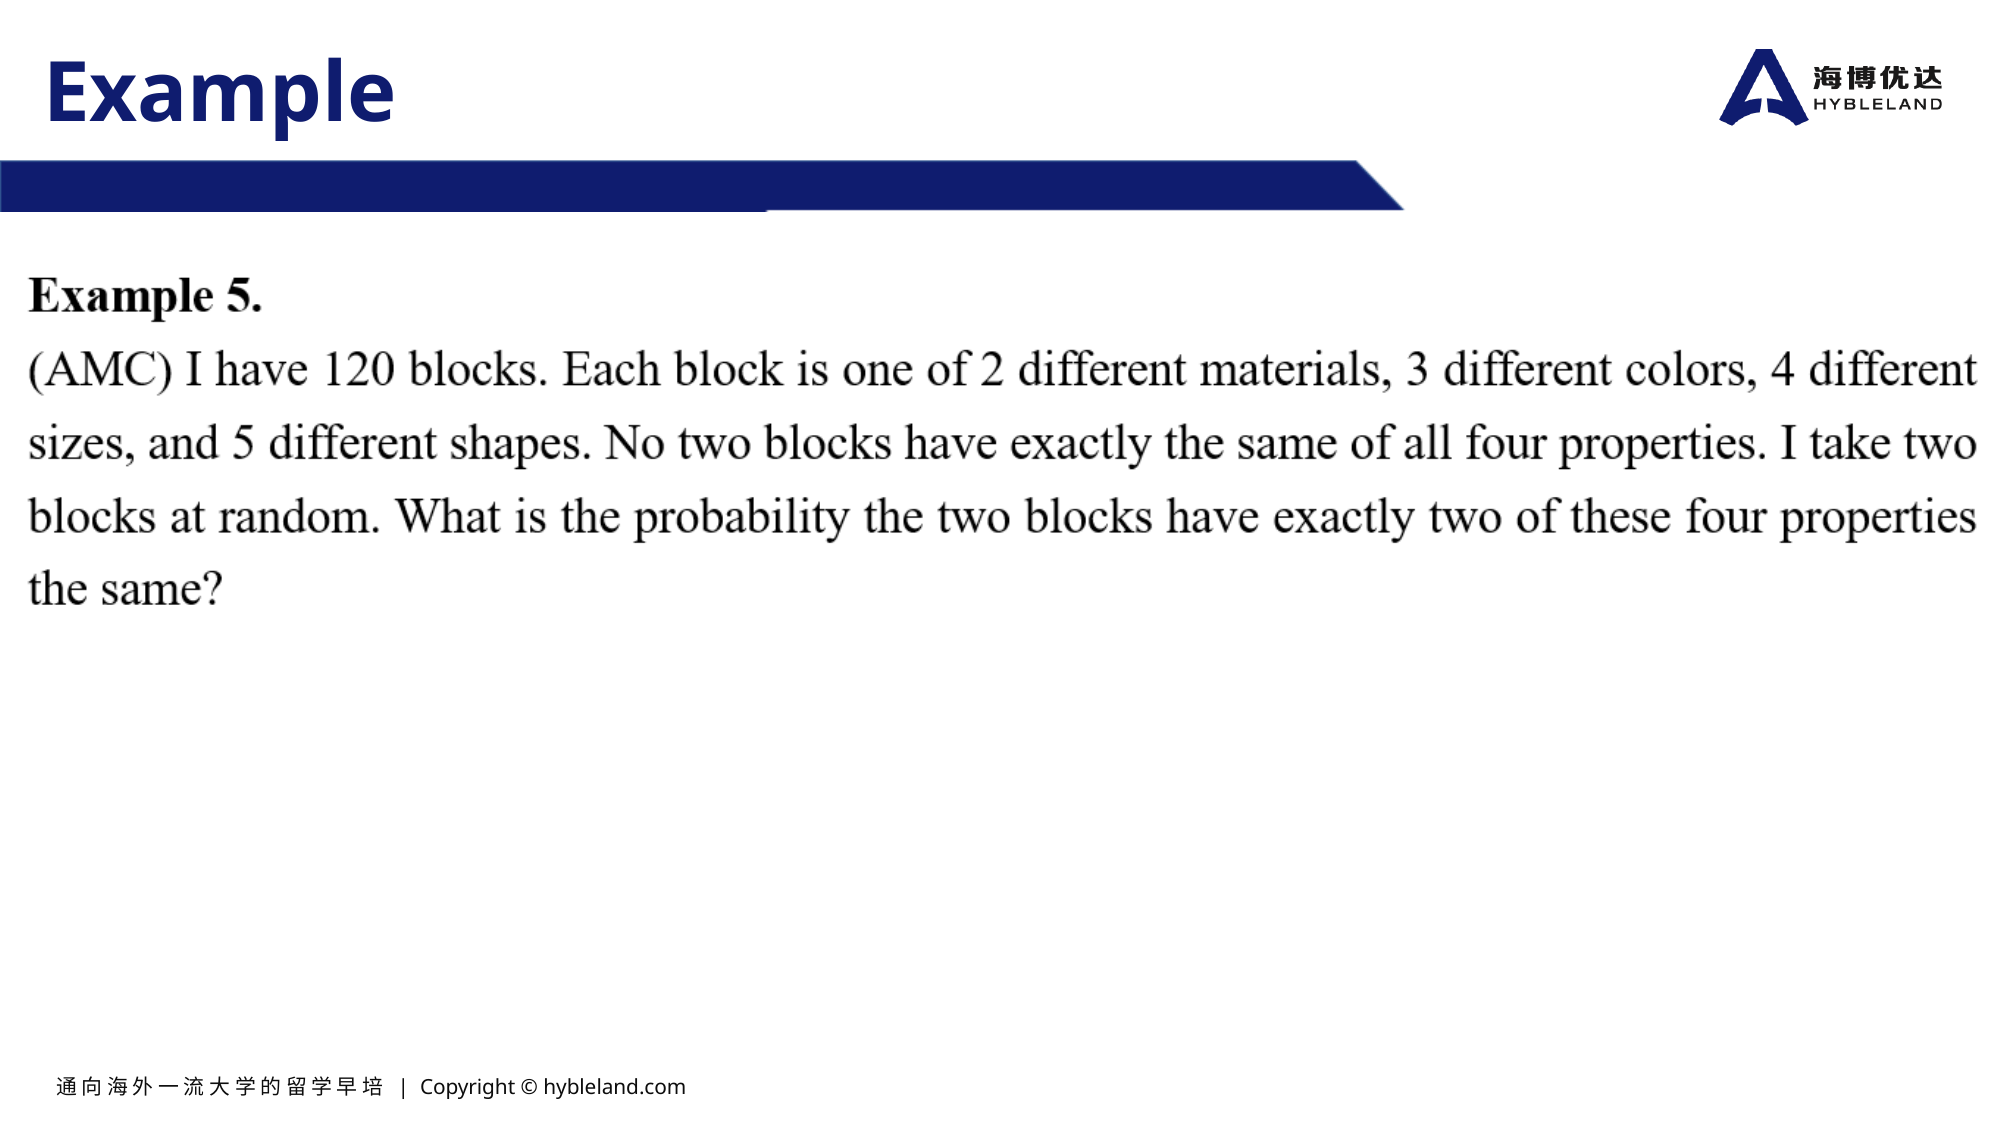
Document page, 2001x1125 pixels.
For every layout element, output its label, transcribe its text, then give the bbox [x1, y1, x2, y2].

picture [0, 250, 2000, 630]
picture [1719, 49, 1942, 126]
picture [0, 159, 1413, 212]
text_box Example [28, 30, 1155, 146]
